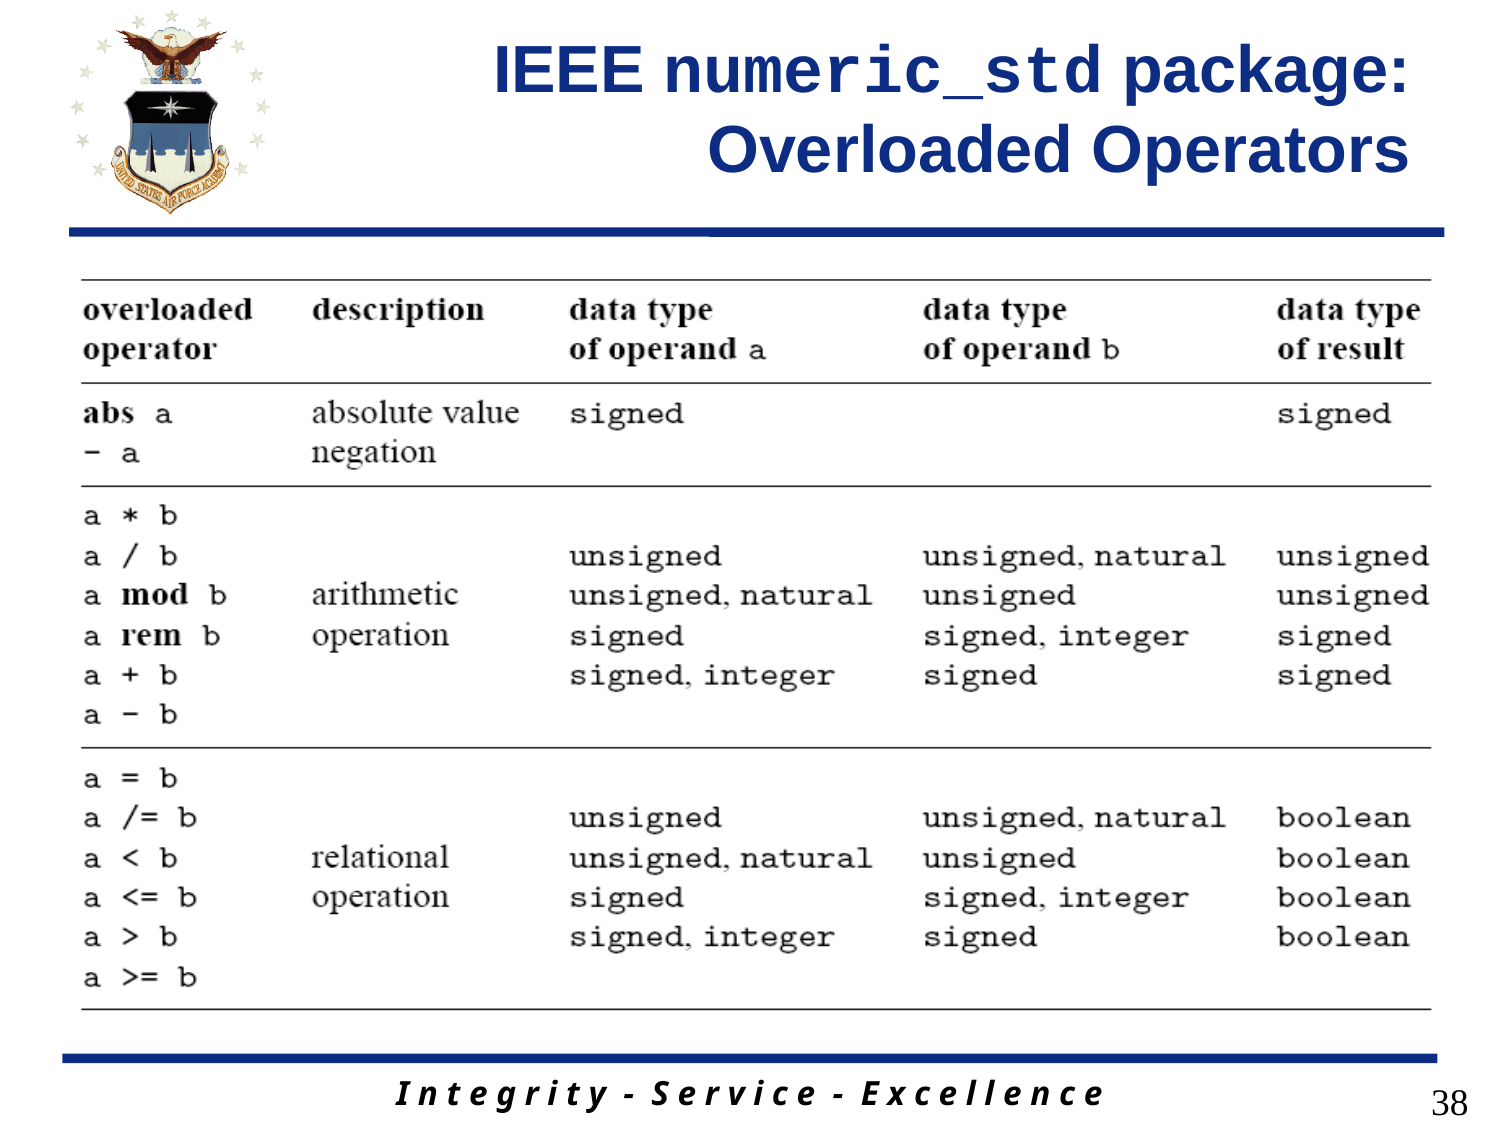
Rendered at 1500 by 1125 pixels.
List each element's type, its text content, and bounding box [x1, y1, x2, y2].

title IEEE numeric_std package: Overloaded Operators [313, 12, 1427, 201]
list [62, 262, 1438, 1019]
picture [63, 0, 275, 222]
slide_number 38 [1133, 1025, 1484, 1105]
